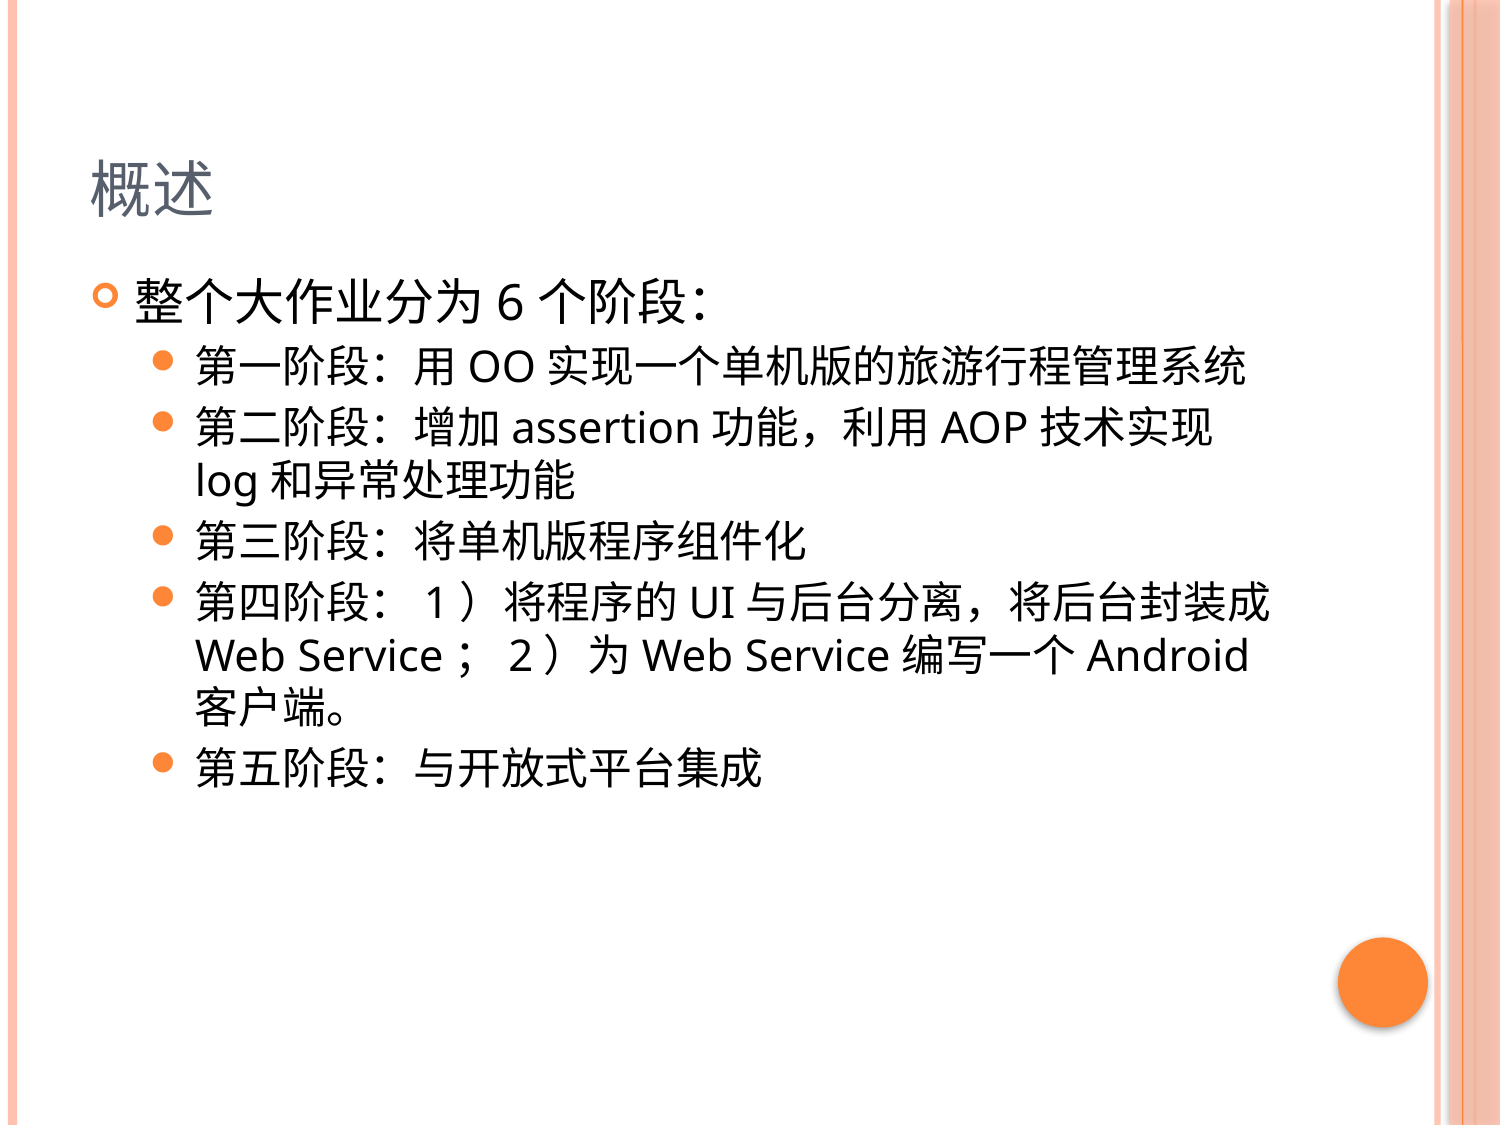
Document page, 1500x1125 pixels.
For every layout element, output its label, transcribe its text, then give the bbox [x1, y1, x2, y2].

list 整个大作业分为6个阶段： 第一阶段：用OO实现一个单机版的旅游行程管理系统 第二阶段：增加assertion功能，利用AOP技术实现log和异常处理功能 第三阶段：将单机版程序组件化 第四阶段：1）将程序的UI与后台分离，将后台封装成Web Service；2）为Web Service编写一个Android客户端。 第五阶段：与开放式平台集成 [75, 262, 1300, 1062]
title 概述 [75, 45, 1300, 233]
